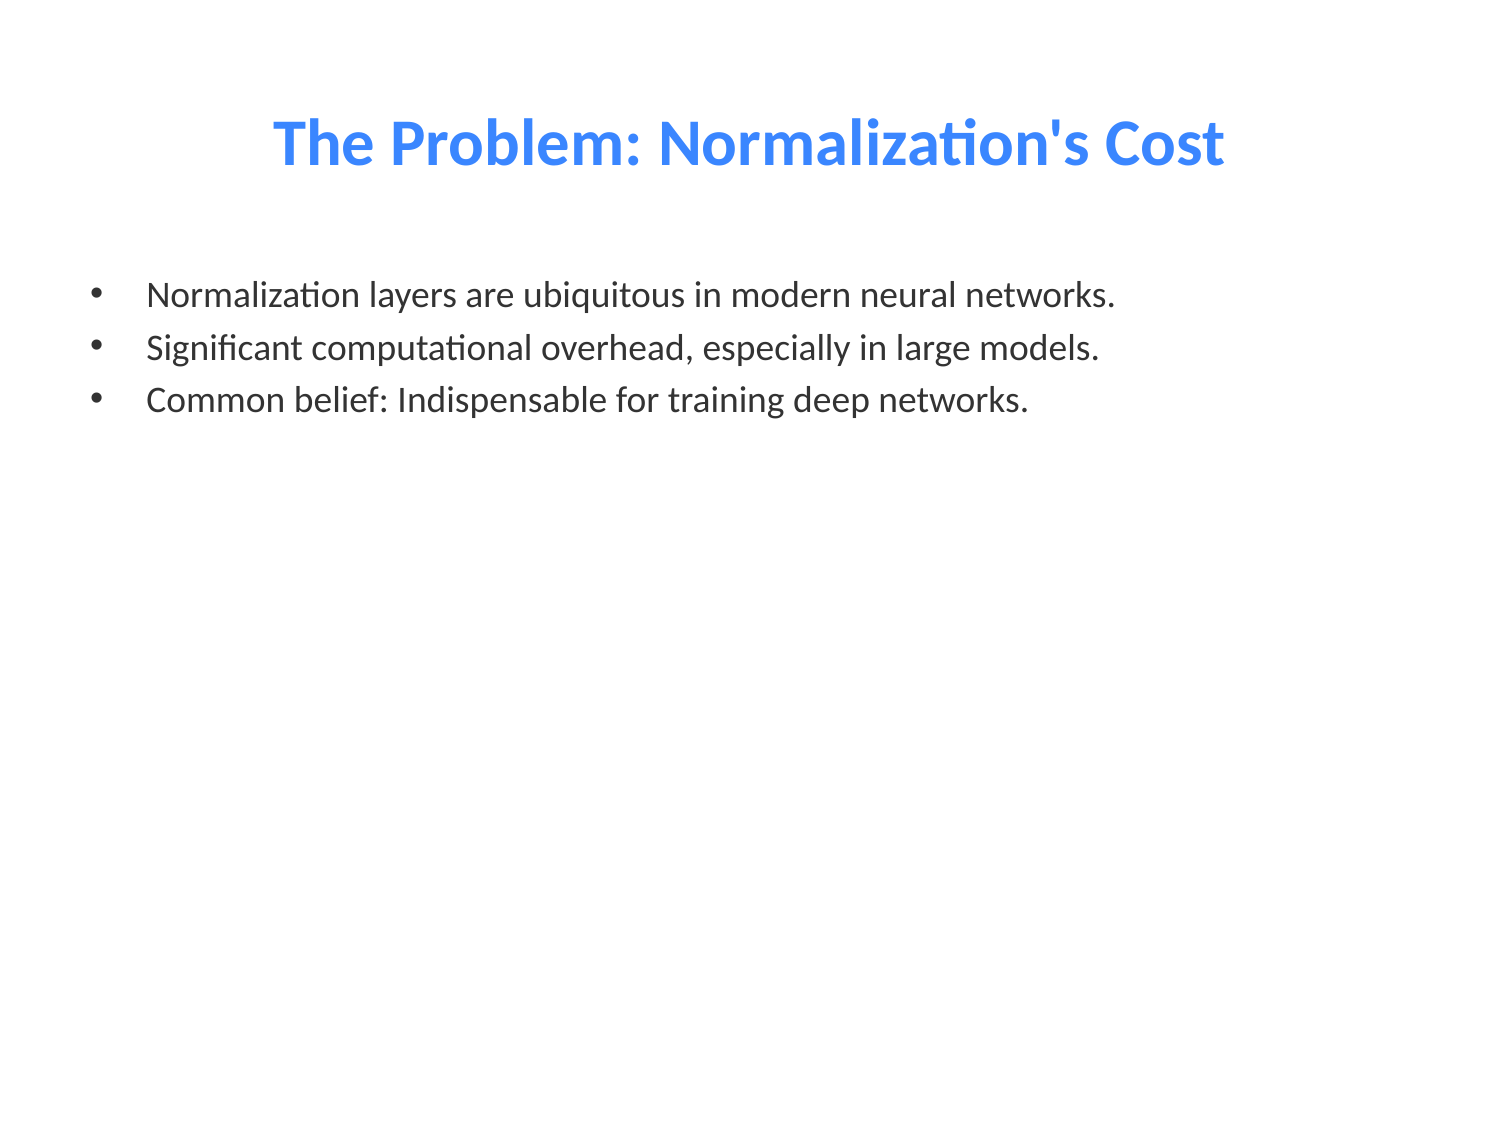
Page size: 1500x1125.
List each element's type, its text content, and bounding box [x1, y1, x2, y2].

title The Problem: Normalization's Cost [75, 45, 1425, 233]
list Normalization layers are ubiquitous in modern neural networks. Significant computational overhead, especially in large models. Common belief: Indispensable for training deep networks. [75, 262, 1425, 1005]
